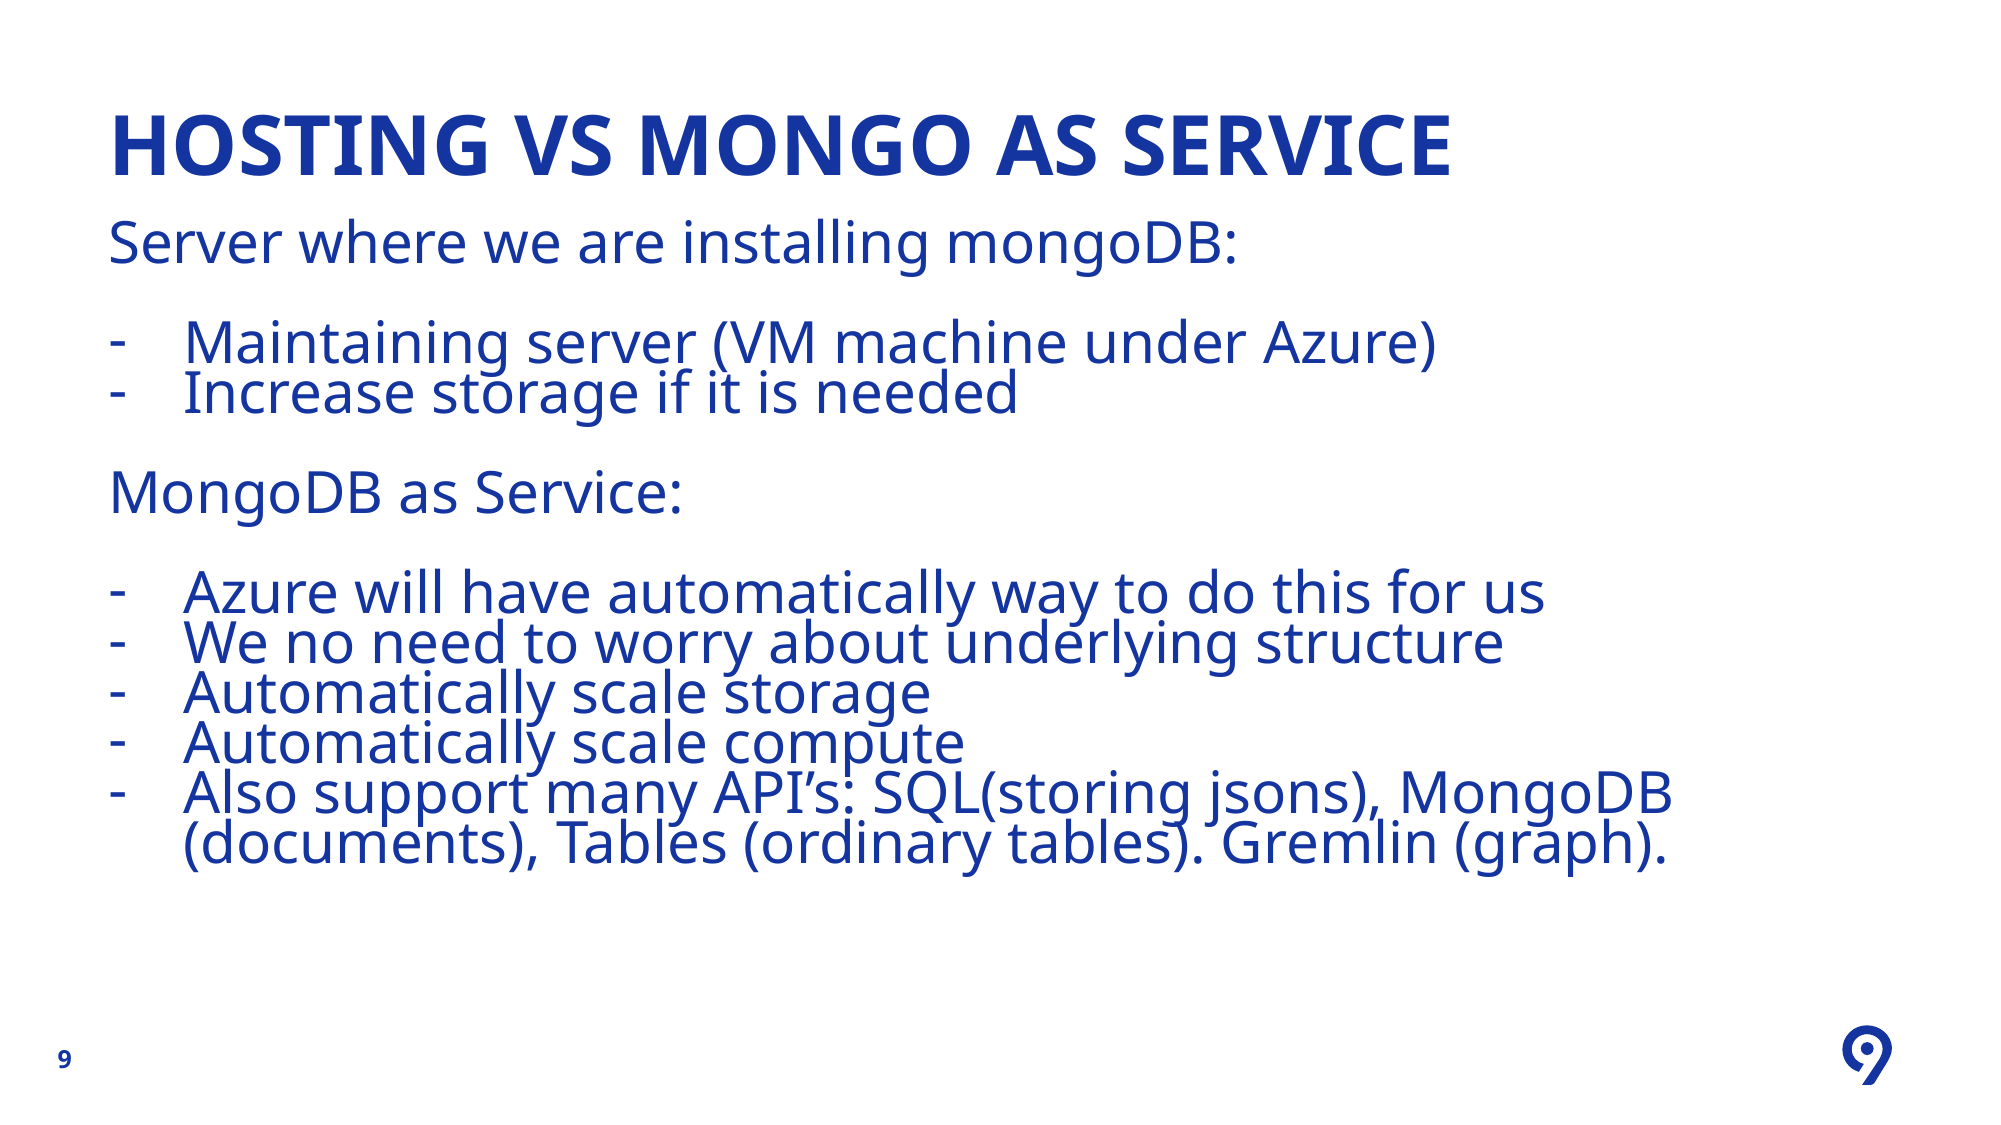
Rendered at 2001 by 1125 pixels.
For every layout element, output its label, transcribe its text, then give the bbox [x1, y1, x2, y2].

slide_number 9 [57, 1045, 103, 1077]
list Server where we are installing mongoDB: Maintaining server (VM machine under Azure) Increase storage if it is needed MongoDB as Service: Azure will have automatically way to do this for us We no need to worry about underlying structure Automatically scale storage Automatically scale compute Also support many API’s: SQL(storing jsons), MongoDB (documents), Tables (ordinary tables). Gremlin (graph). [108, 224, 1911, 988]
title HOSTING vs MONGO AS SERVICE [108, 84, 1891, 225]
